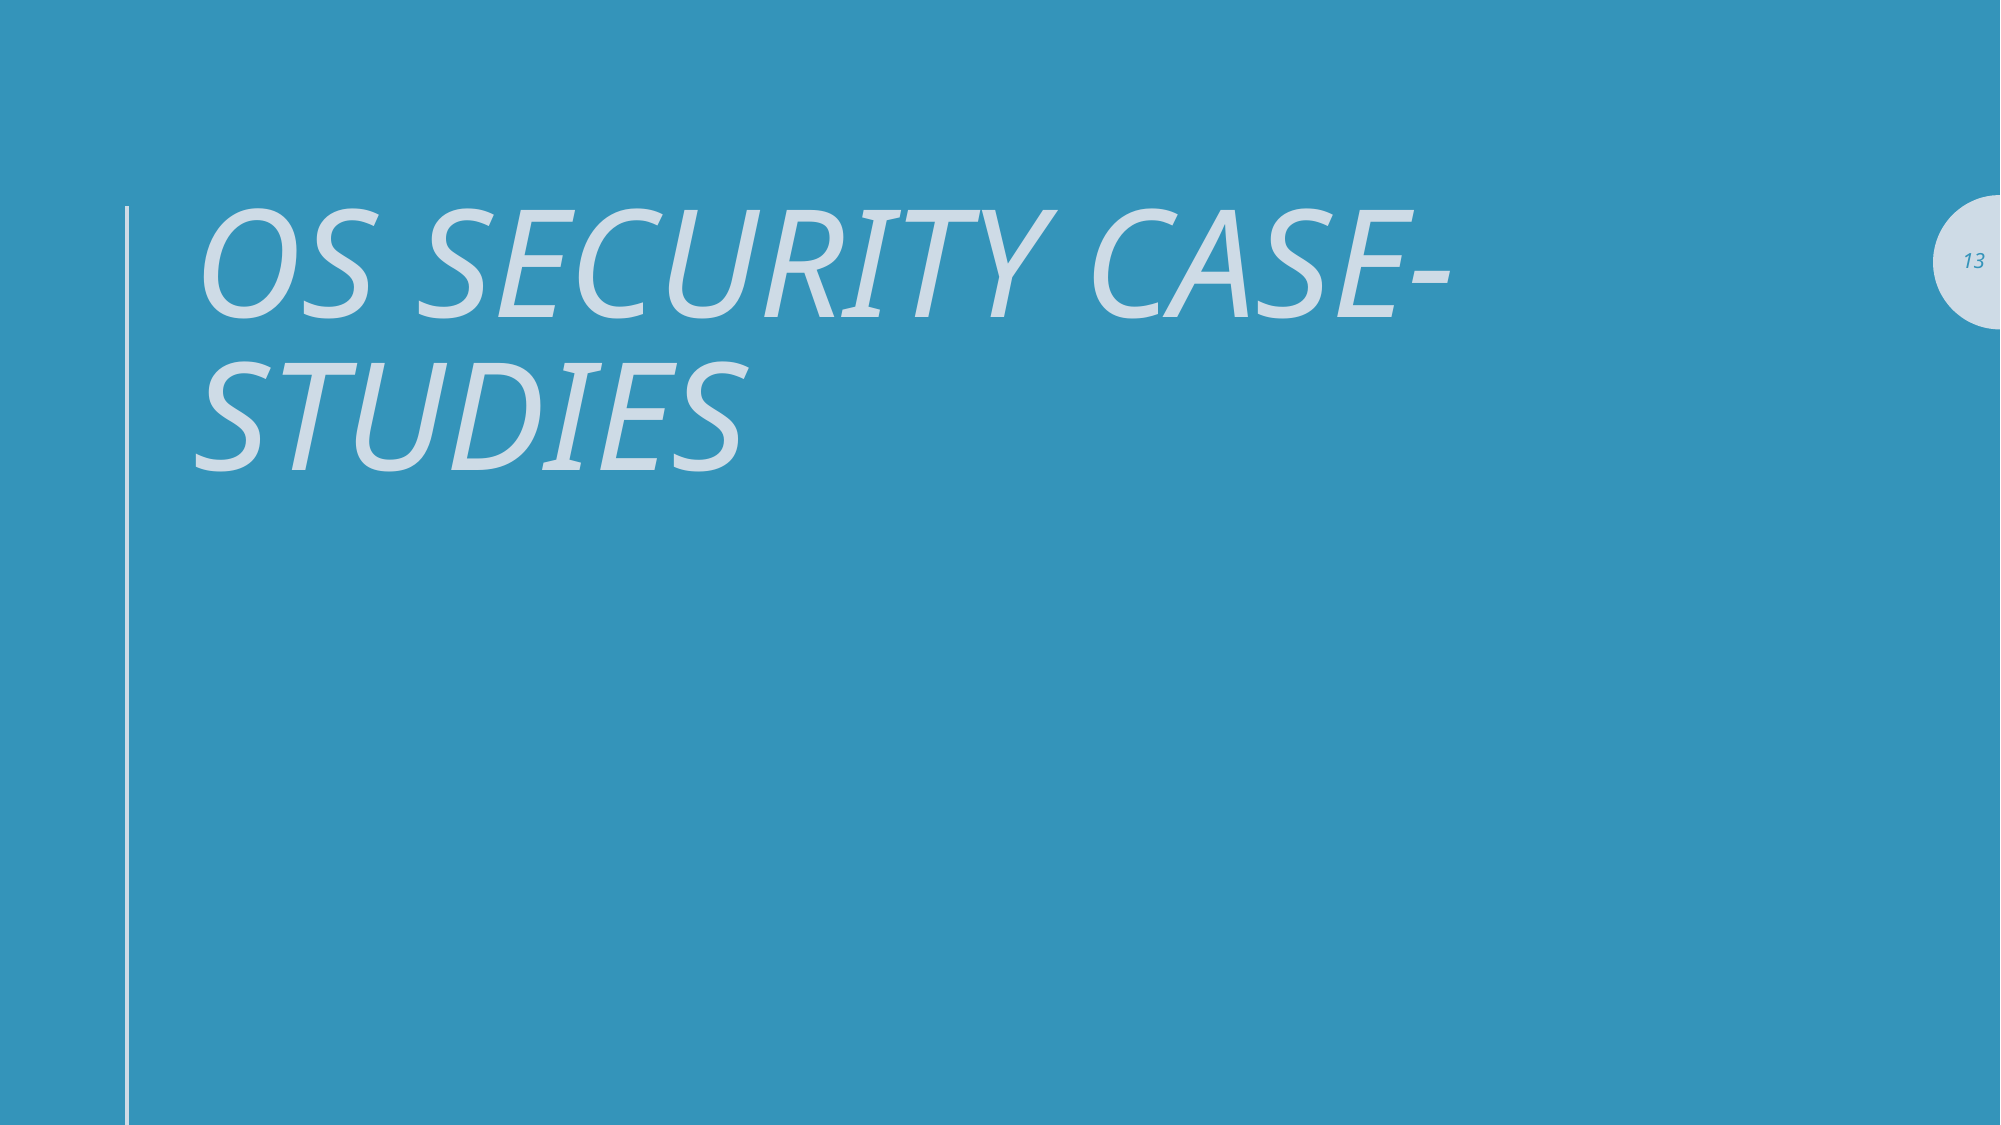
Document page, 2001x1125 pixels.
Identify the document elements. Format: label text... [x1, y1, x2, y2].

title OS Security case-studies [178, 187, 1562, 888]
slide_number 13 [1933, 232, 2000, 293]
